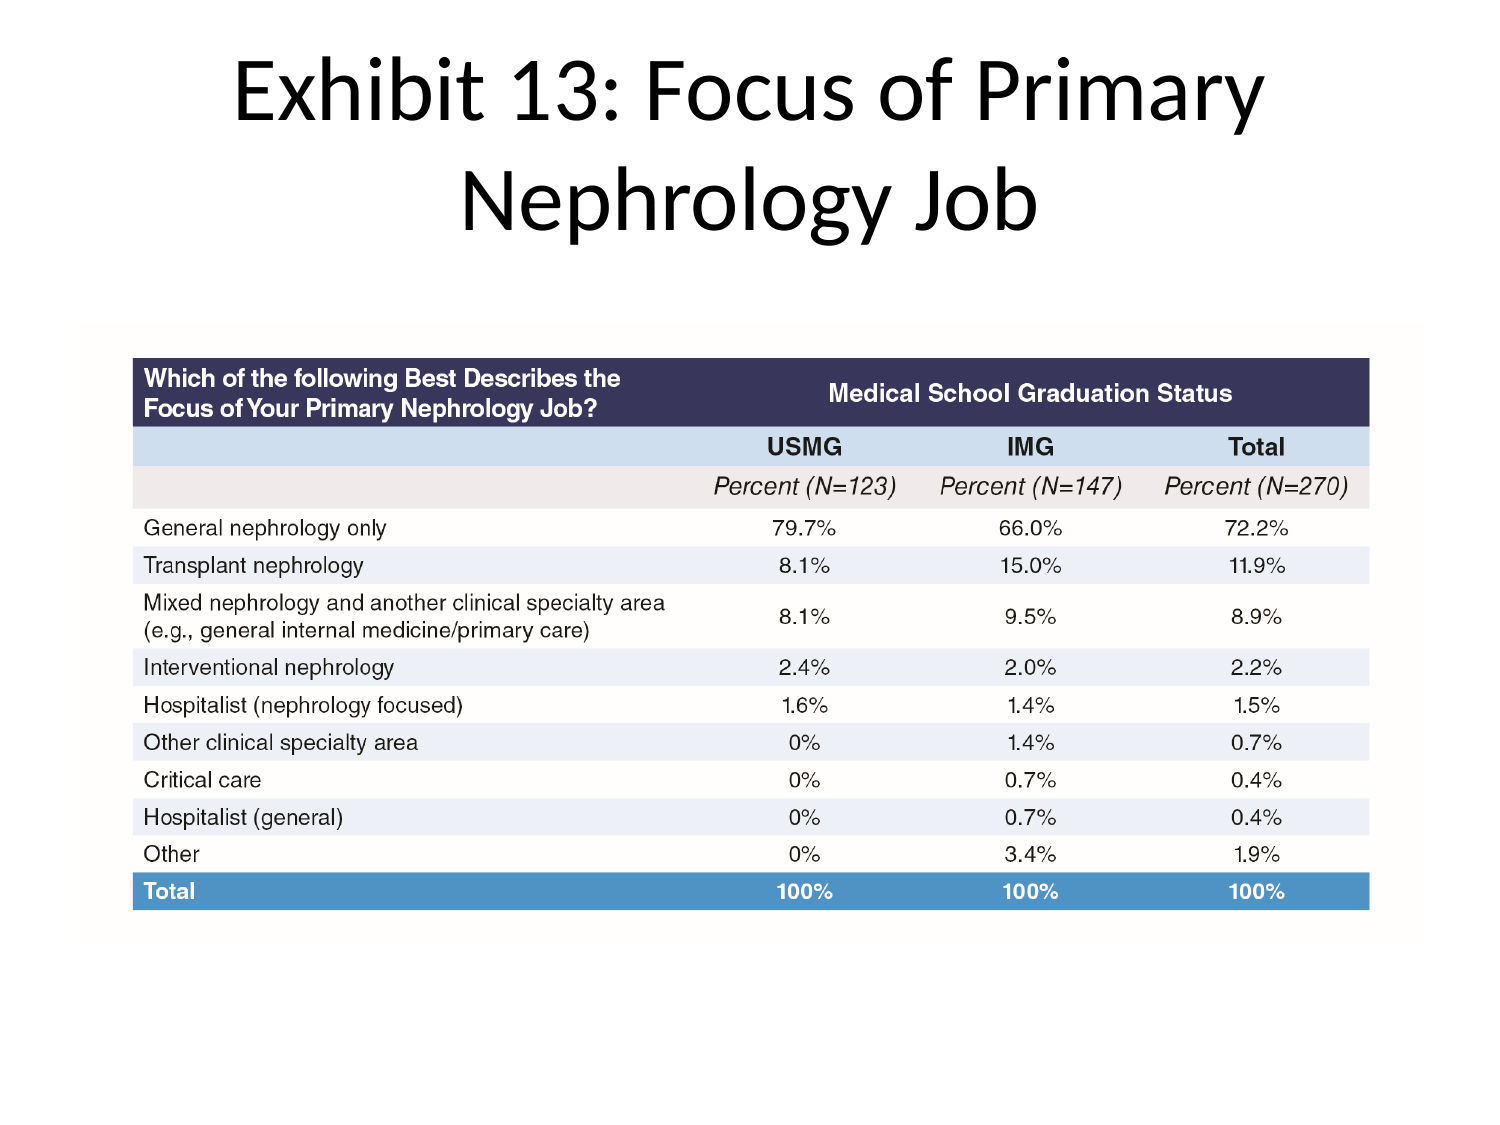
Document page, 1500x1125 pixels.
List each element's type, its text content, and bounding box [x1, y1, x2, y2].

title Exhibit 13: Focus of Primary Nephrology Job [75, 45, 1425, 233]
picture [74, 322, 1426, 944]
